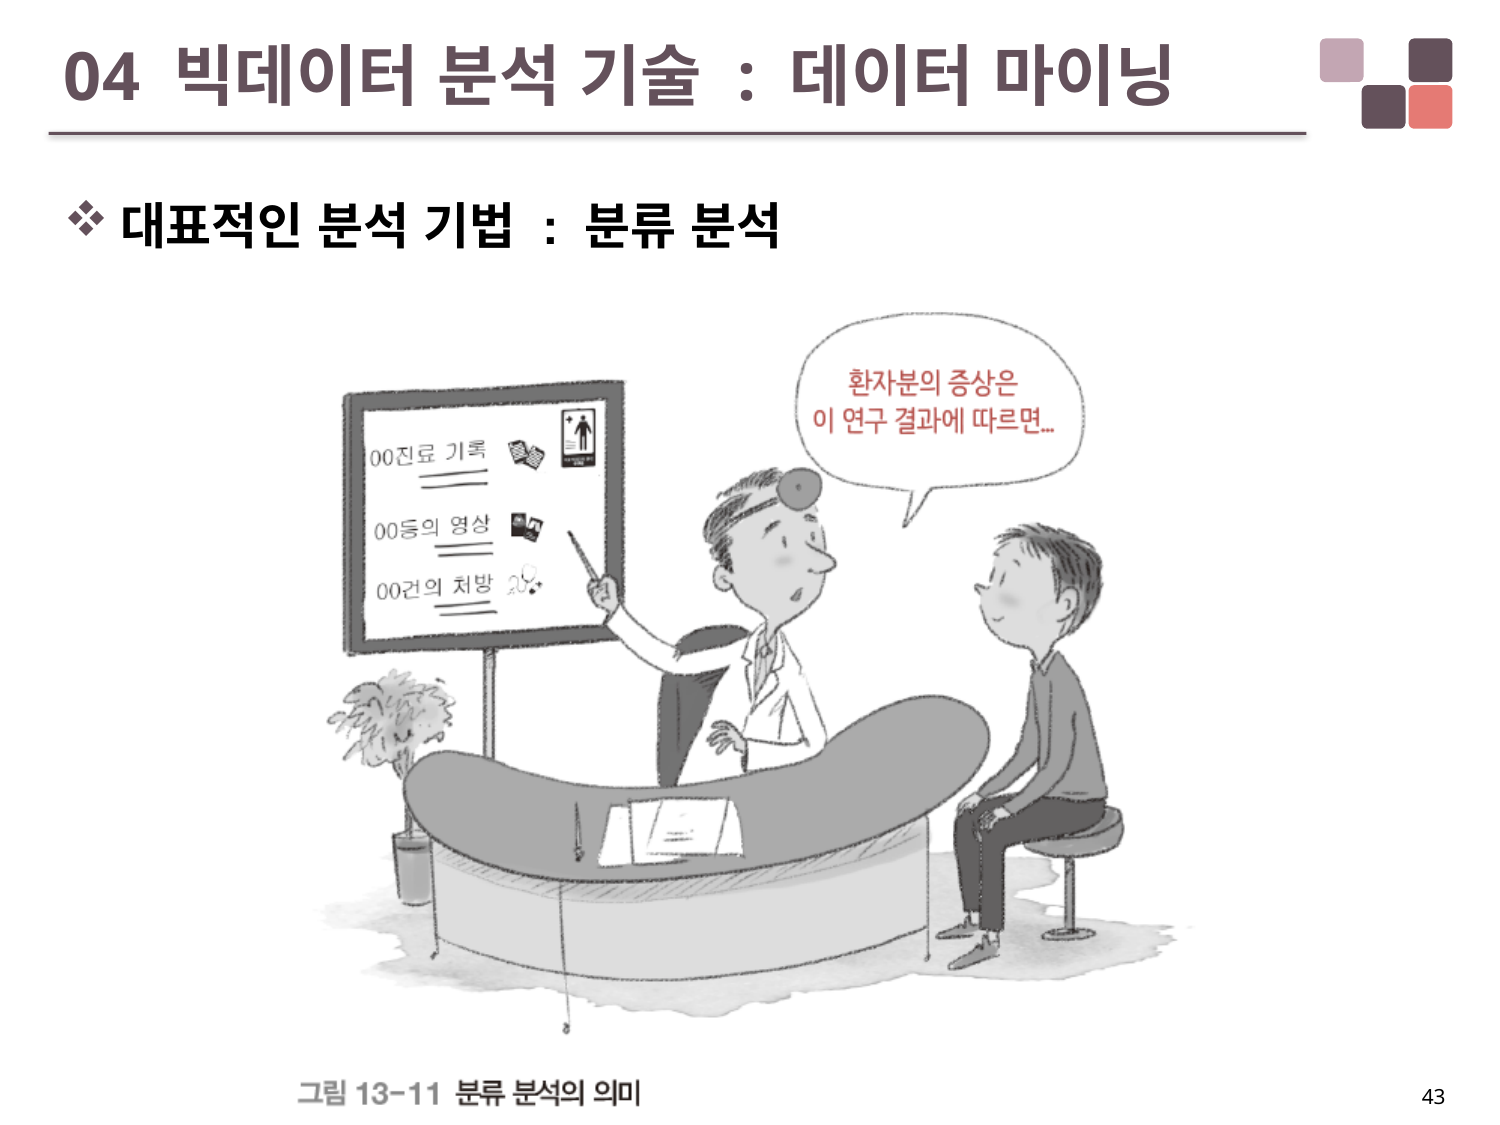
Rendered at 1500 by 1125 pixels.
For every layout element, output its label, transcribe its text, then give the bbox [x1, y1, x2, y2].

list 대표적인 분석 기법 : 분류 분석 [48, 187, 1452, 1097]
title 04 빅데이터 분석 기술 : 데이터 마이닝 [48, 25, 1459, 123]
picture [277, 293, 1198, 1123]
